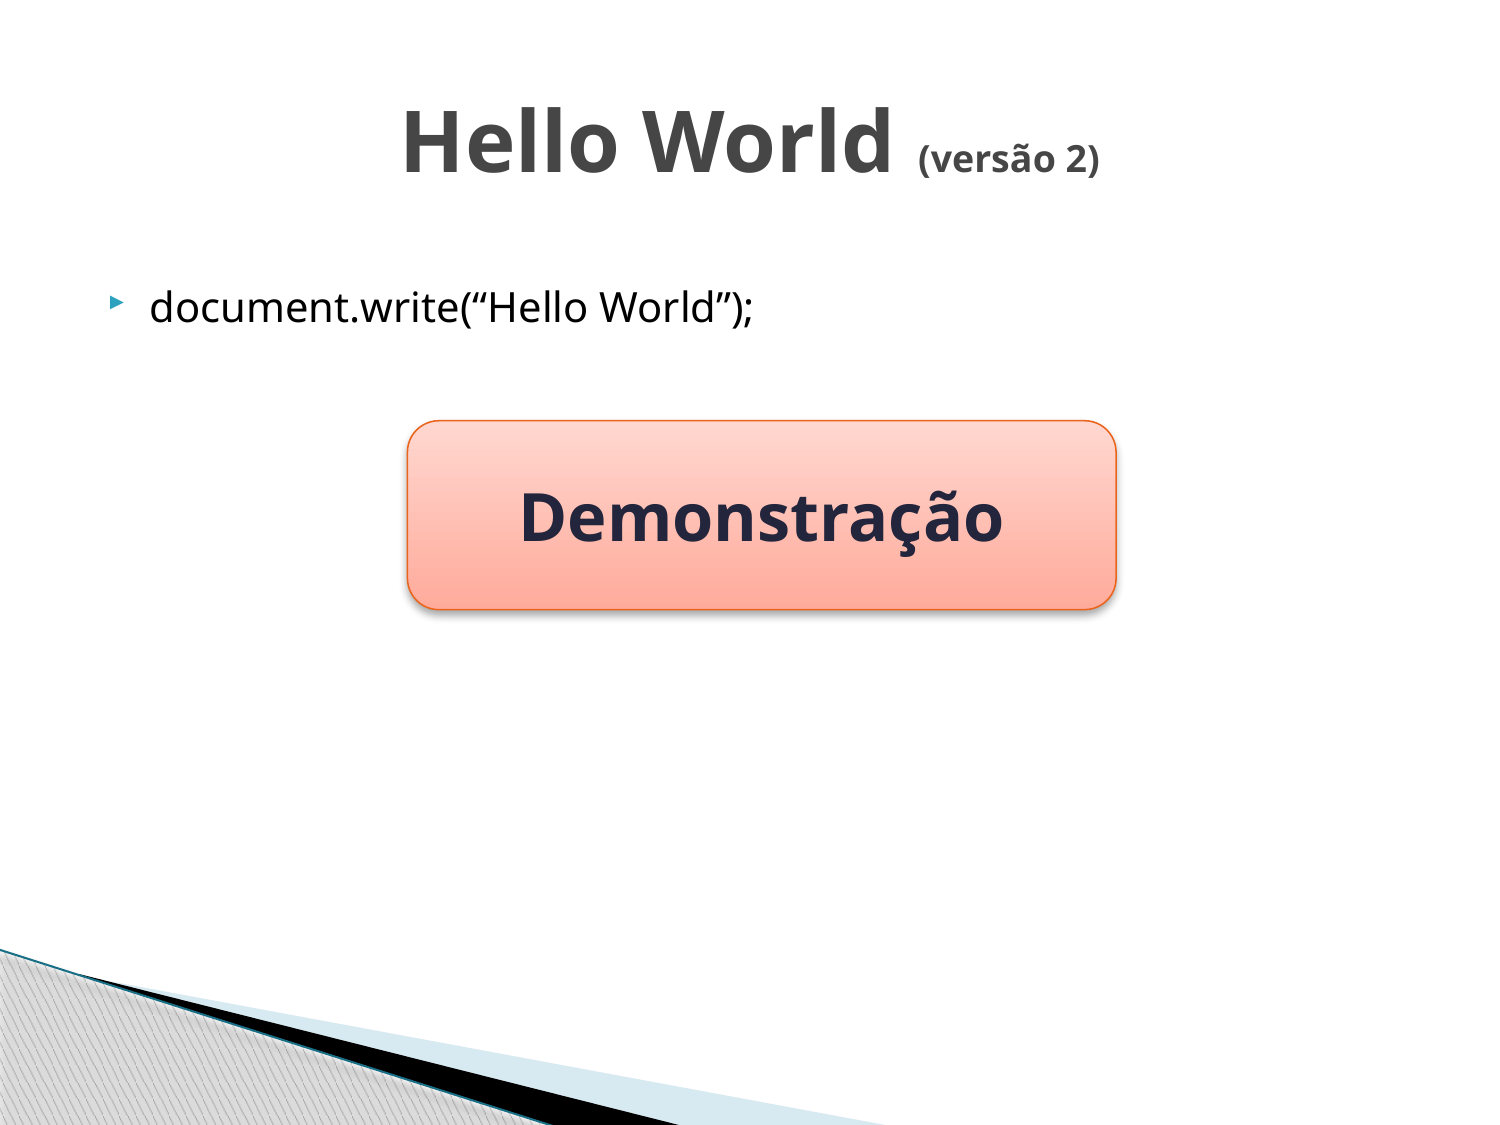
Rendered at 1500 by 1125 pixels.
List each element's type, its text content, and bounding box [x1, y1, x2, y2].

list document.write(“Hello World”); [75, 243, 1425, 362]
text_box Demonstração [406, 419, 1117, 611]
title Hello World (versão 2) [75, 45, 1425, 233]
